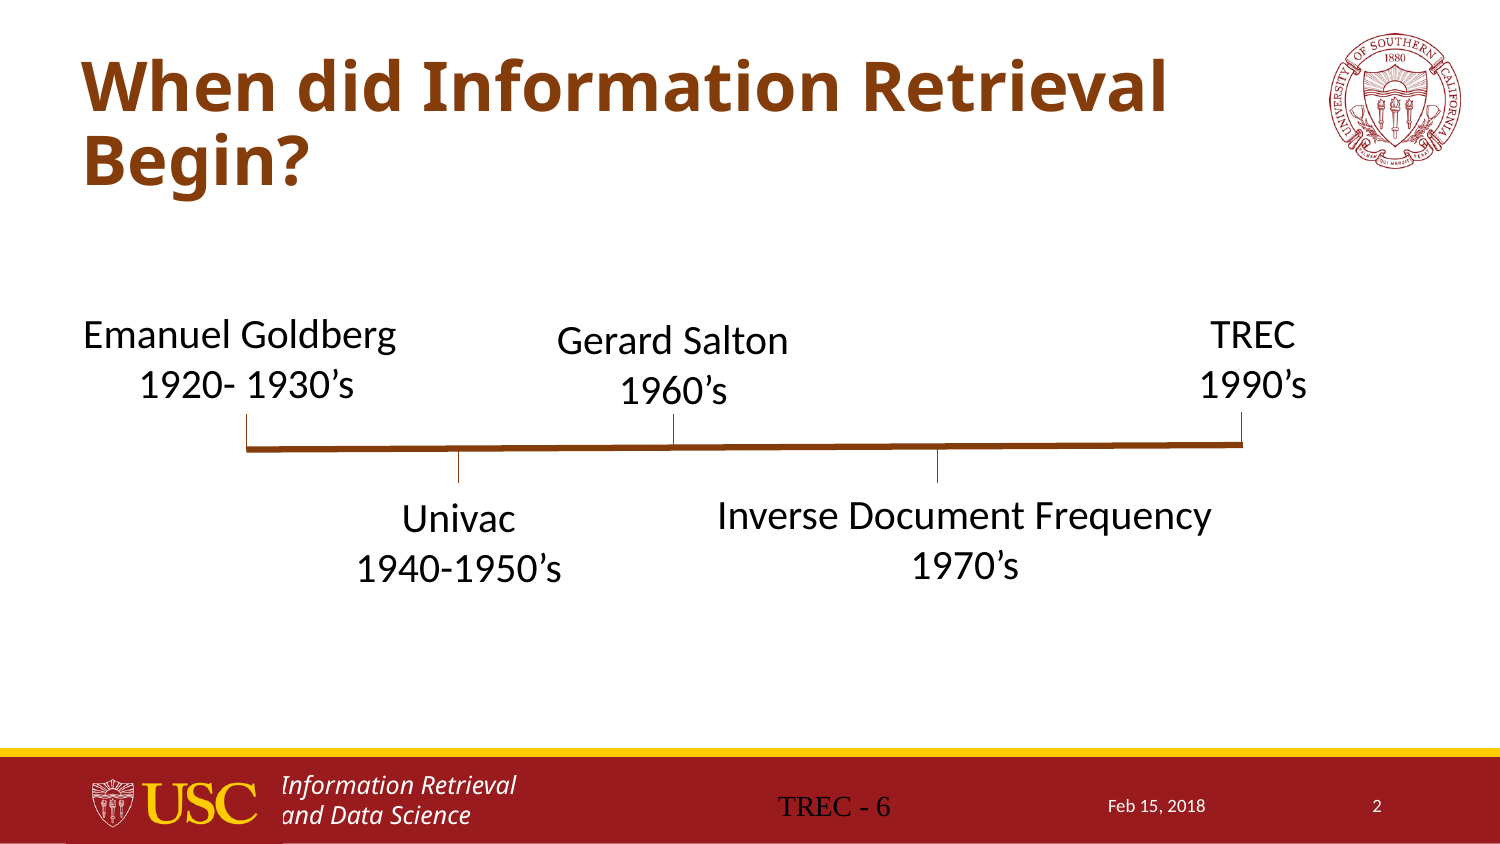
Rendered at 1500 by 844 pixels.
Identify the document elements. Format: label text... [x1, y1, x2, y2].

text_box TREC 1990’s [1183, 299, 1323, 415]
text_box Inverse Document Frequency 1970’s [702, 484, 1228, 596]
slide_number 2 [1319, 782, 1397, 827]
picture [1329, 33, 1461, 169]
text_box Emanuel Goldberg 1920- 1930’s [68, 299, 425, 415]
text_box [246, 411, 1243, 484]
title When did Information Retrieval Begin? [66, 44, 1397, 208]
text_box Gerard Salton 1960’s [542, 305, 805, 411]
picture [66, 762, 283, 844]
text_box Univac 1940-1950’s [340, 484, 578, 599]
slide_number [1093, 782, 1308, 827]
footer TREC - 6 [621, 782, 1048, 827]
